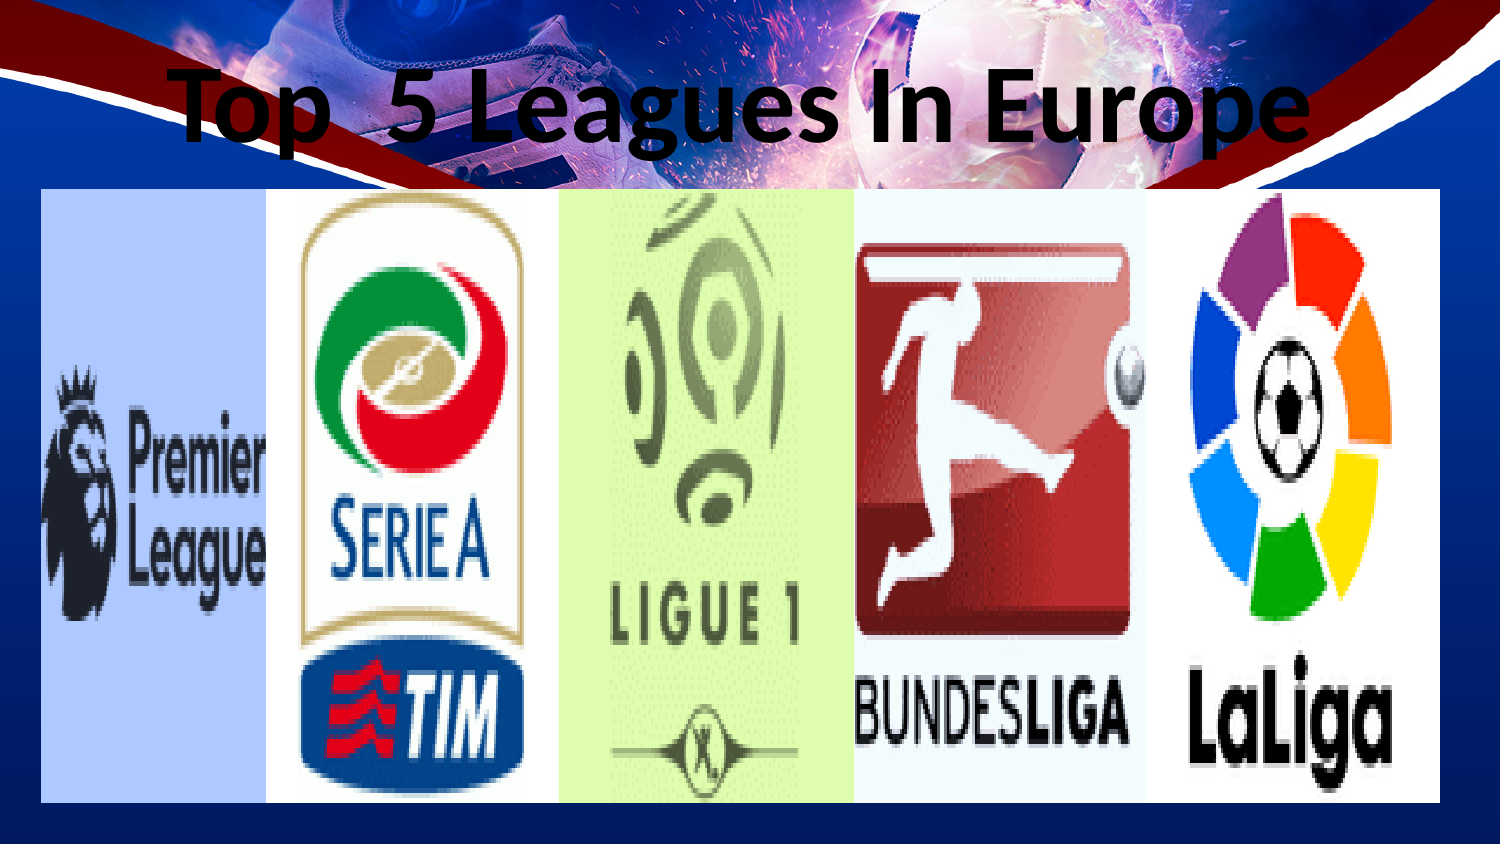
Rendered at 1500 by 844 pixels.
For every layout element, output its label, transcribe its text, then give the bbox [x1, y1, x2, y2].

text_box Top 5 Leagues In Europe [41, 22, 1440, 173]
picture [0, 0, 1500, 844]
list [41, 188, 265, 803]
